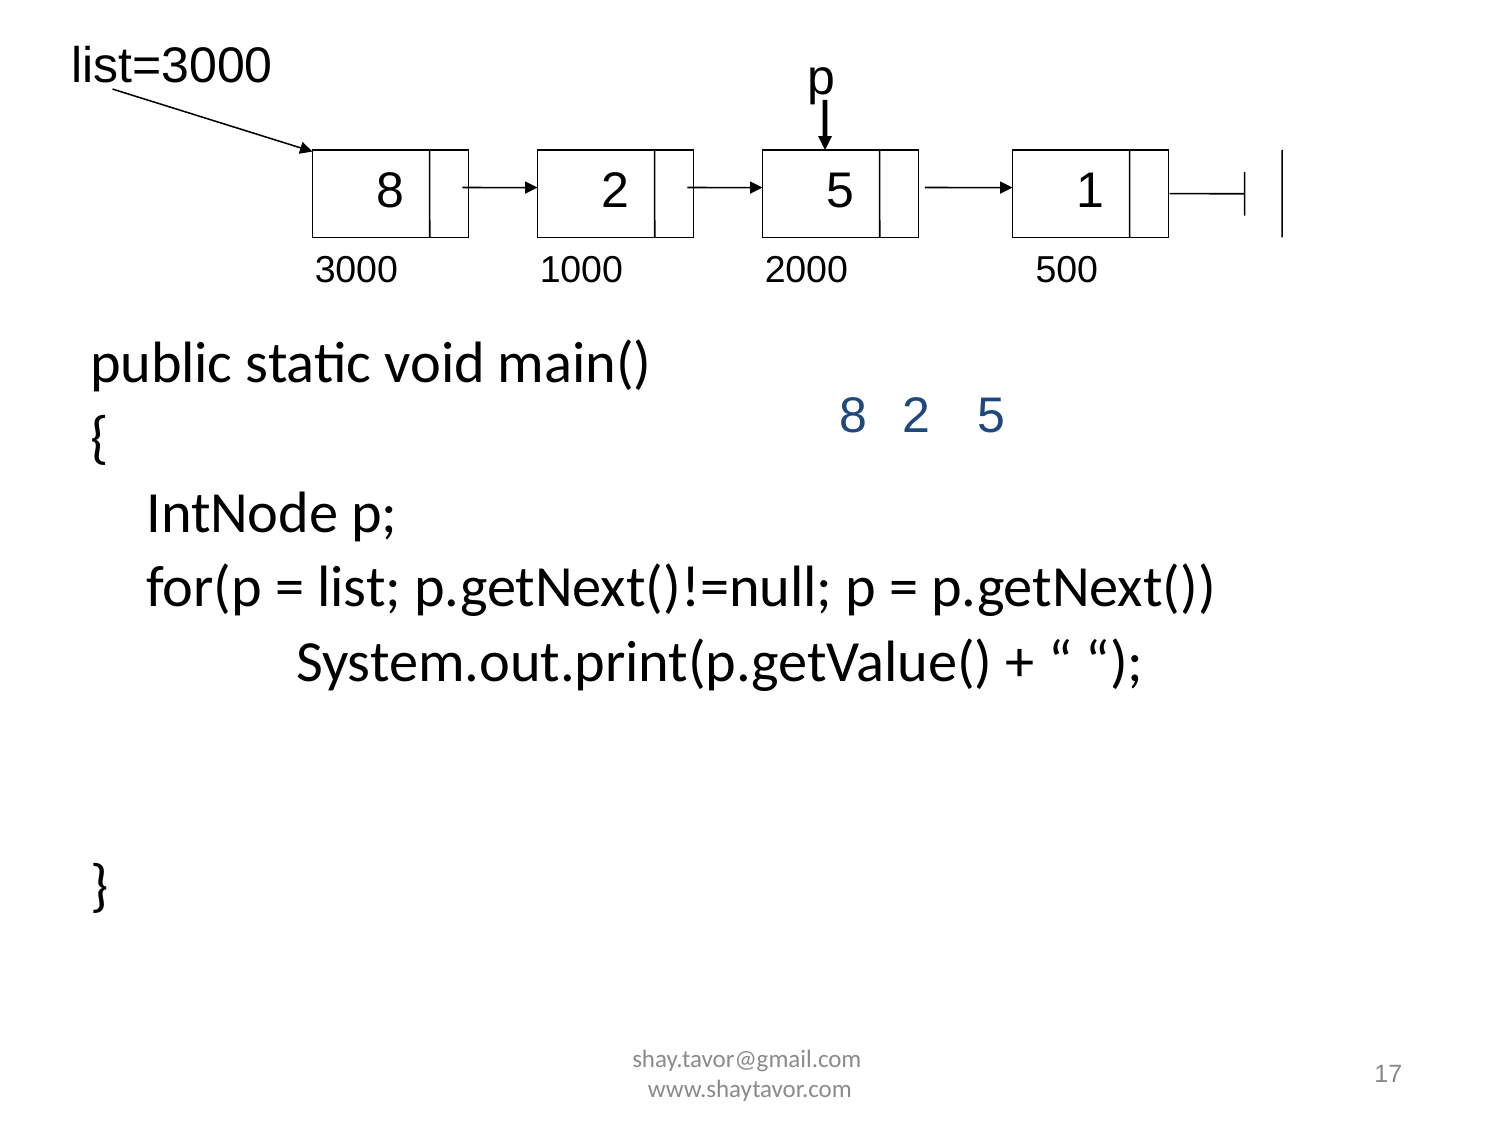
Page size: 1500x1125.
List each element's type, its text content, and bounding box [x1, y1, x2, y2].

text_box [762, 149, 919, 238]
text_box 500 [987, 237, 1113, 298]
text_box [1012, 149, 1168, 238]
footer shay.tavor@gmail.com www.shaytavor.com [512, 1042, 988, 1103]
text_box 3000 [287, 237, 413, 298]
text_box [537, 149, 694, 238]
text_box [147, 100, 311, 154]
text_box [1169, 149, 1283, 238]
text_box 2 [887, 374, 950, 450]
text_box 8 [824, 374, 887, 450]
slide_number 17 [1359, 1042, 1425, 1103]
text_box 5 [962, 374, 1025, 450]
text_box 1000 [512, 237, 638, 298]
text_box 2000 [737, 237, 863, 298]
text_box list=3000 [37, 24, 288, 100]
text_box [924, 181, 1007, 194]
text_box [473, 181, 532, 194]
text_box p [762, 37, 850, 113]
text_box [818, 99, 832, 148]
text_box [698, 181, 757, 194]
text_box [312, 149, 469, 238]
list public static void main() { IntNode p; for(p = list; p.getNext()!=null; p = p.getNext()) System.out.print(p.getValue() + “ “); } [75, 324, 1375, 988]
